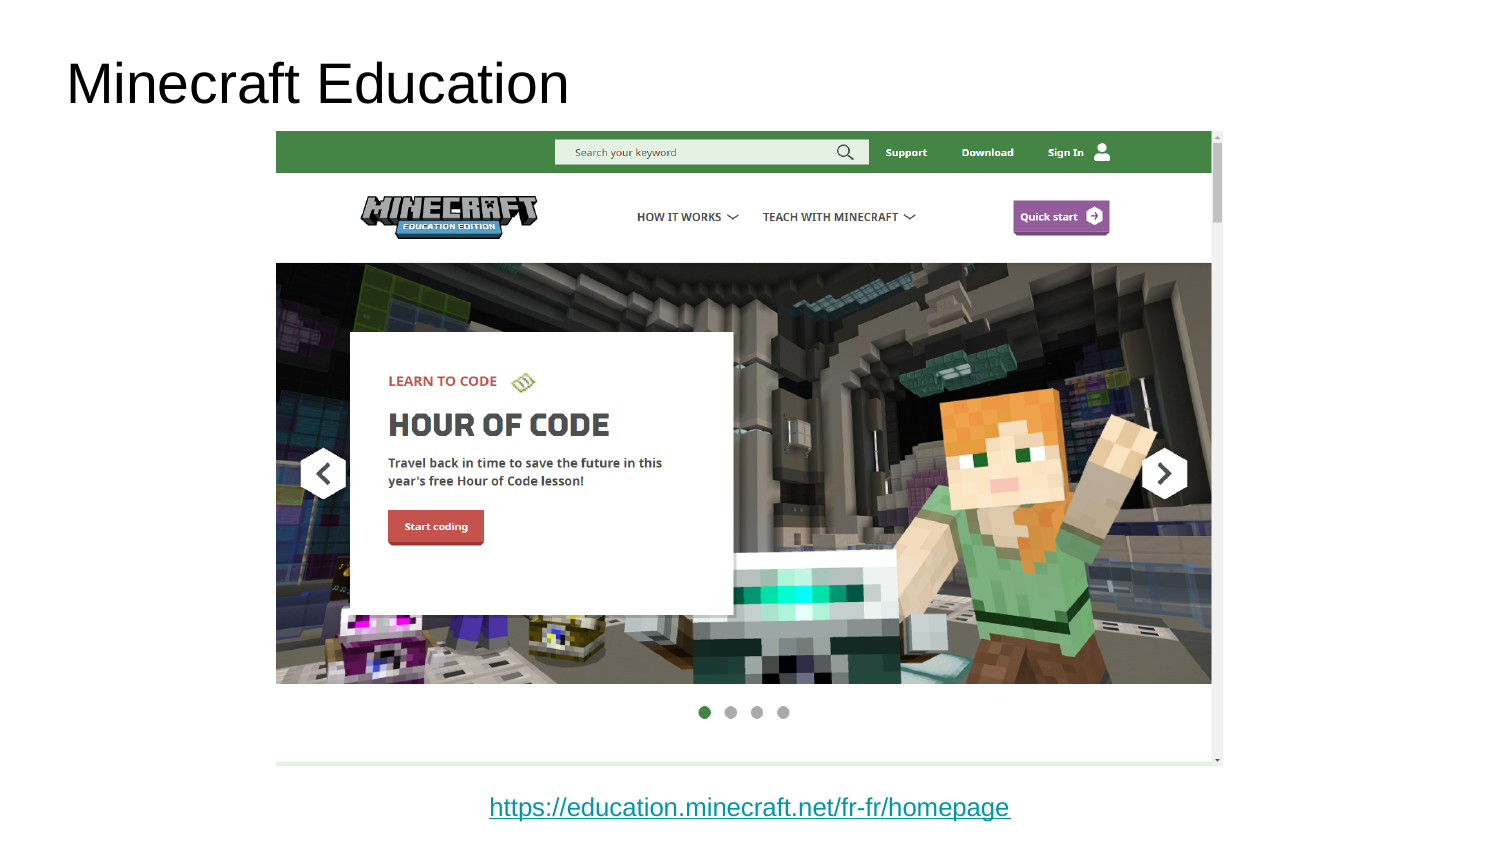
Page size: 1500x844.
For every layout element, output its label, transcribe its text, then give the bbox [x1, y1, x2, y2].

title Minecraft Education [51, 37, 1449, 132]
picture [276, 130, 1224, 767]
list https://education.minecraft.net/fr-fr/homepage [0, 773, 1500, 837]
